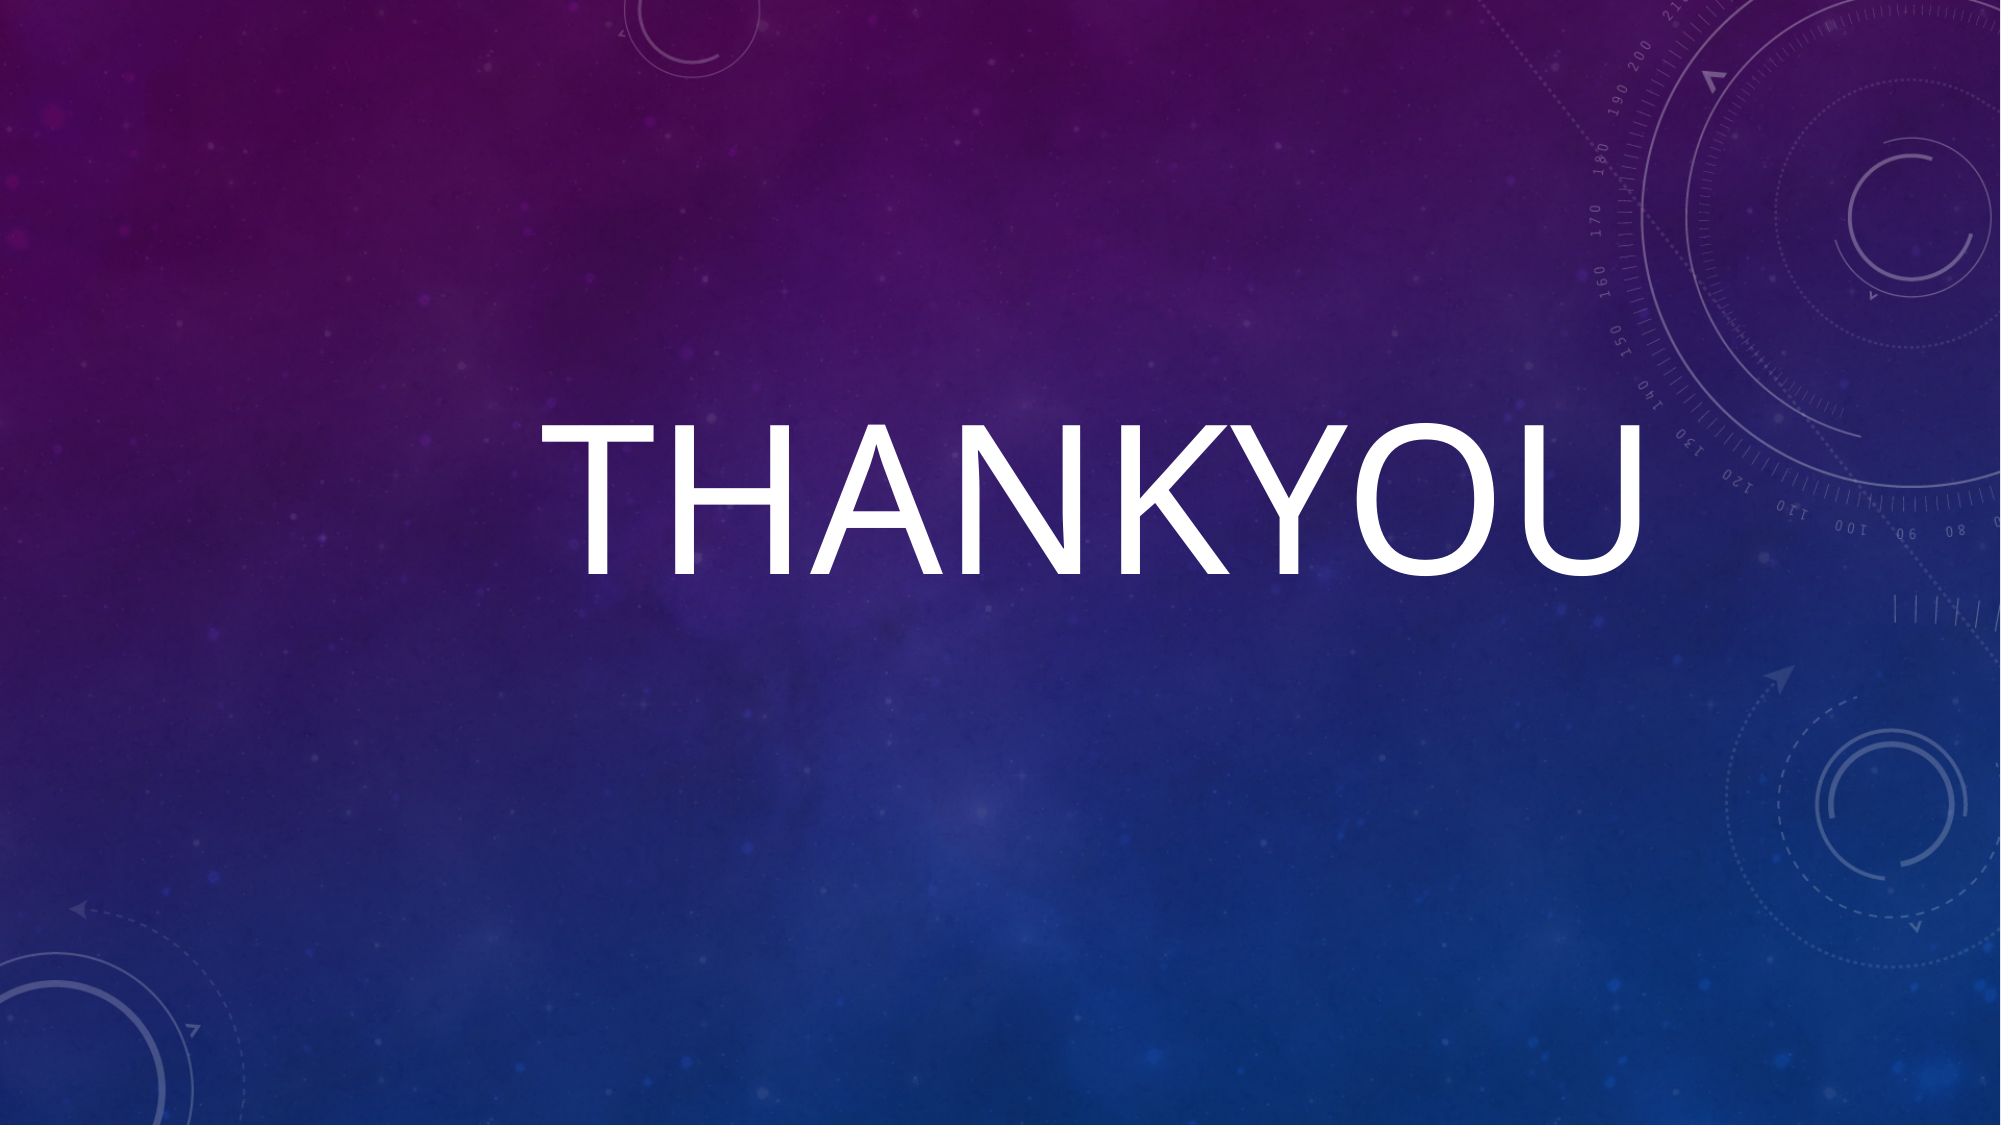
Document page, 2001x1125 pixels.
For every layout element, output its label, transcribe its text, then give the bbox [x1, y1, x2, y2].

title THANKYOU [525, 342, 1775, 624]
picture [0, 0, 2001, 1125]
